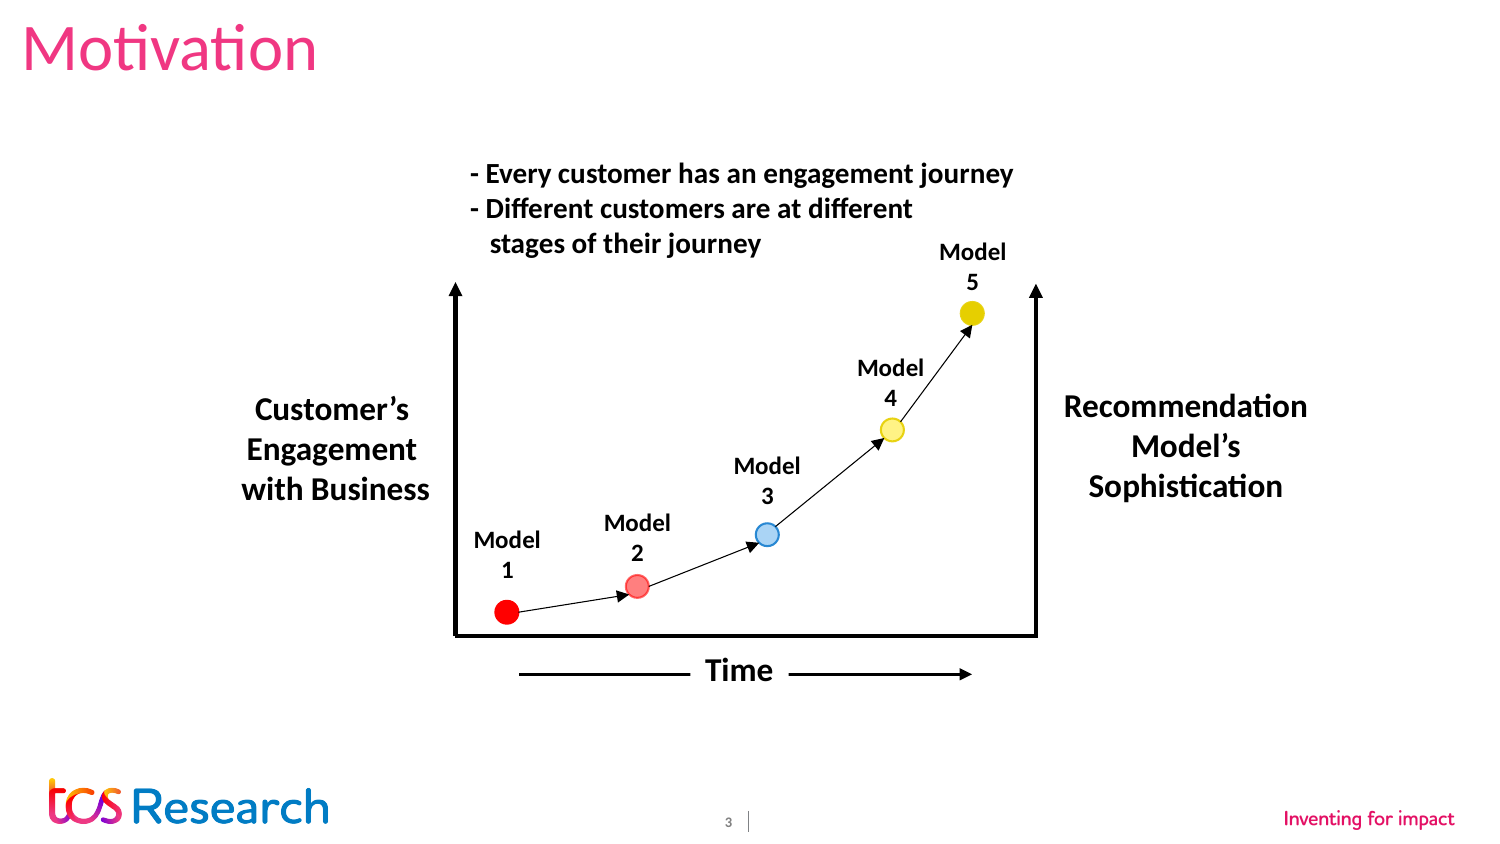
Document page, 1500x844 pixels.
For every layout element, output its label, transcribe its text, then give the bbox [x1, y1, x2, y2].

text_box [225, 147, 1325, 697]
picture [1285, 810, 1455, 830]
picture [25, 764, 352, 844]
text_box Motivation [6, 0, 1448, 92]
